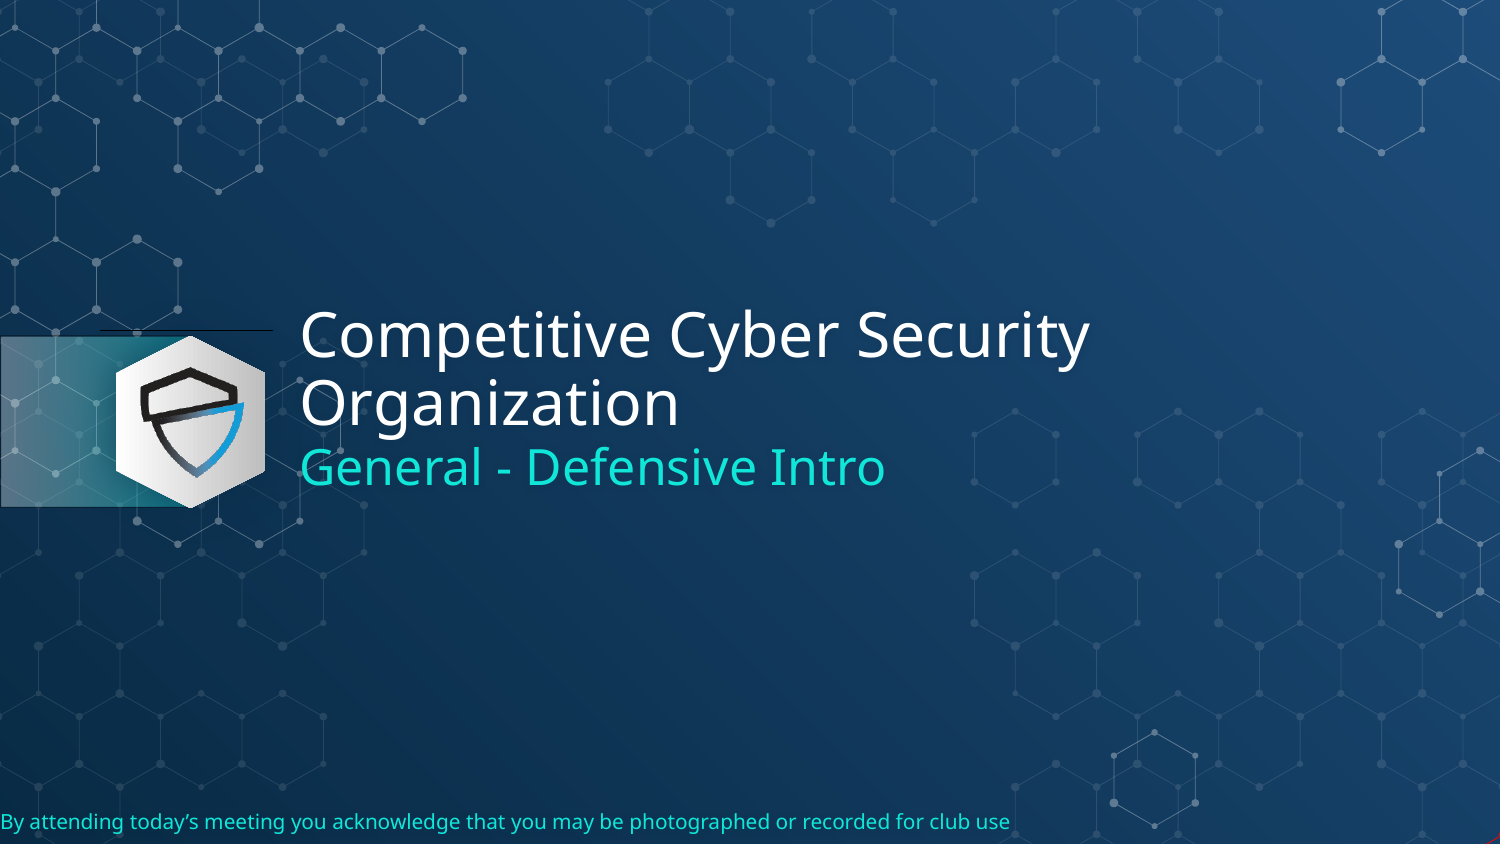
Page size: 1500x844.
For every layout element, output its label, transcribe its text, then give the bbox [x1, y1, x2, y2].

subtitle By attending today’s meeting you acknowledge that you may be photographed or recorded for club use [0, 808, 1089, 844]
subtitle General - Defensive Intro [299, 435, 1388, 499]
picture [100, 330, 273, 514]
title Competitive Cyber Security Organization [299, 338, 1388, 432]
